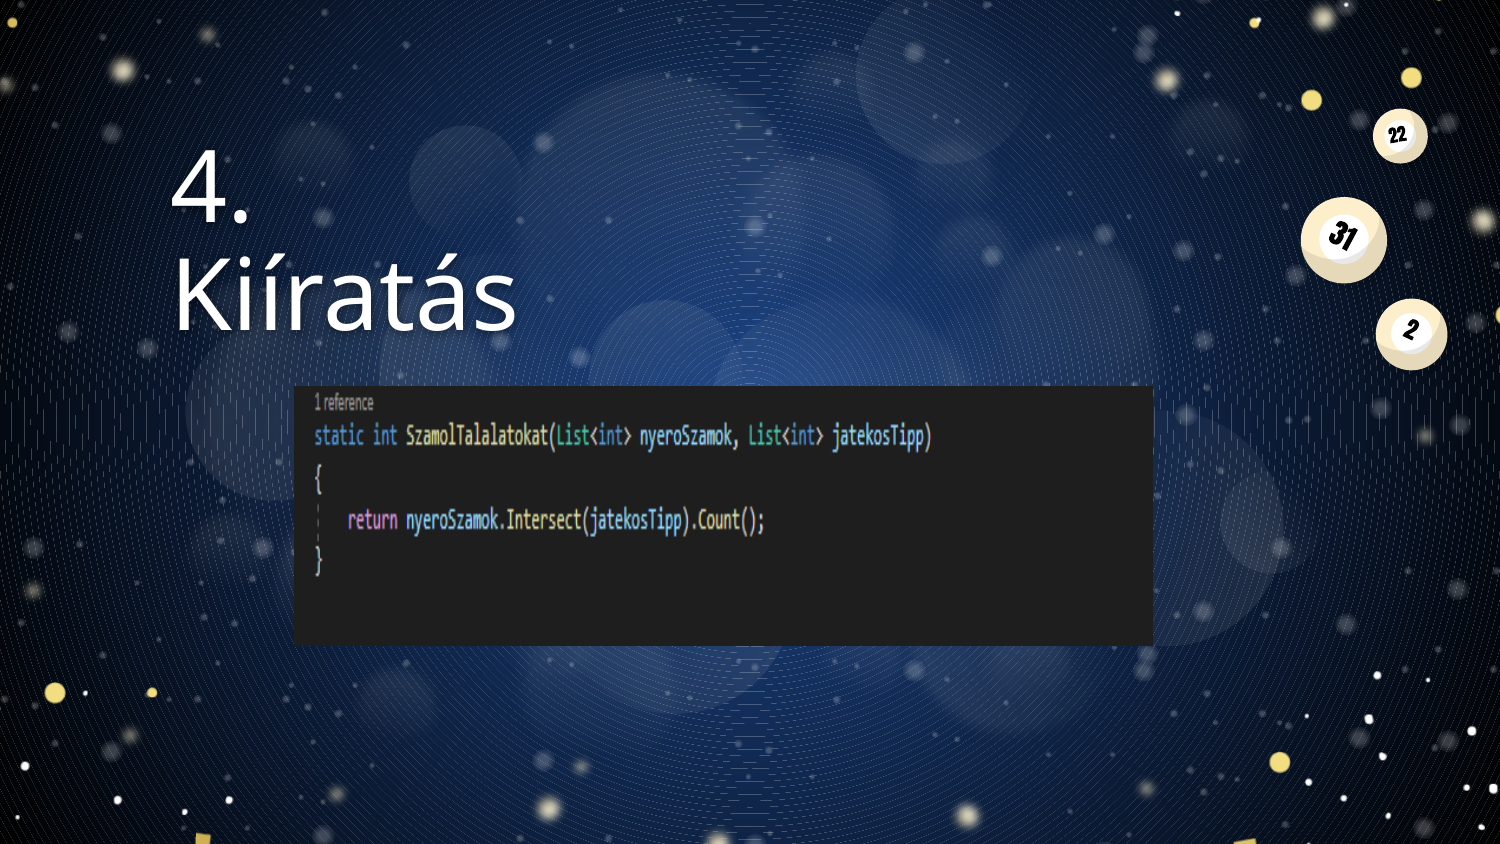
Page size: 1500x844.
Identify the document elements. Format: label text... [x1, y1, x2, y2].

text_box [1370, 108, 1436, 169]
picture [0, 0, 1500, 844]
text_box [1370, 298, 1459, 377]
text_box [1294, 196, 1401, 292]
title 4. Kiíratás [155, 121, 736, 367]
